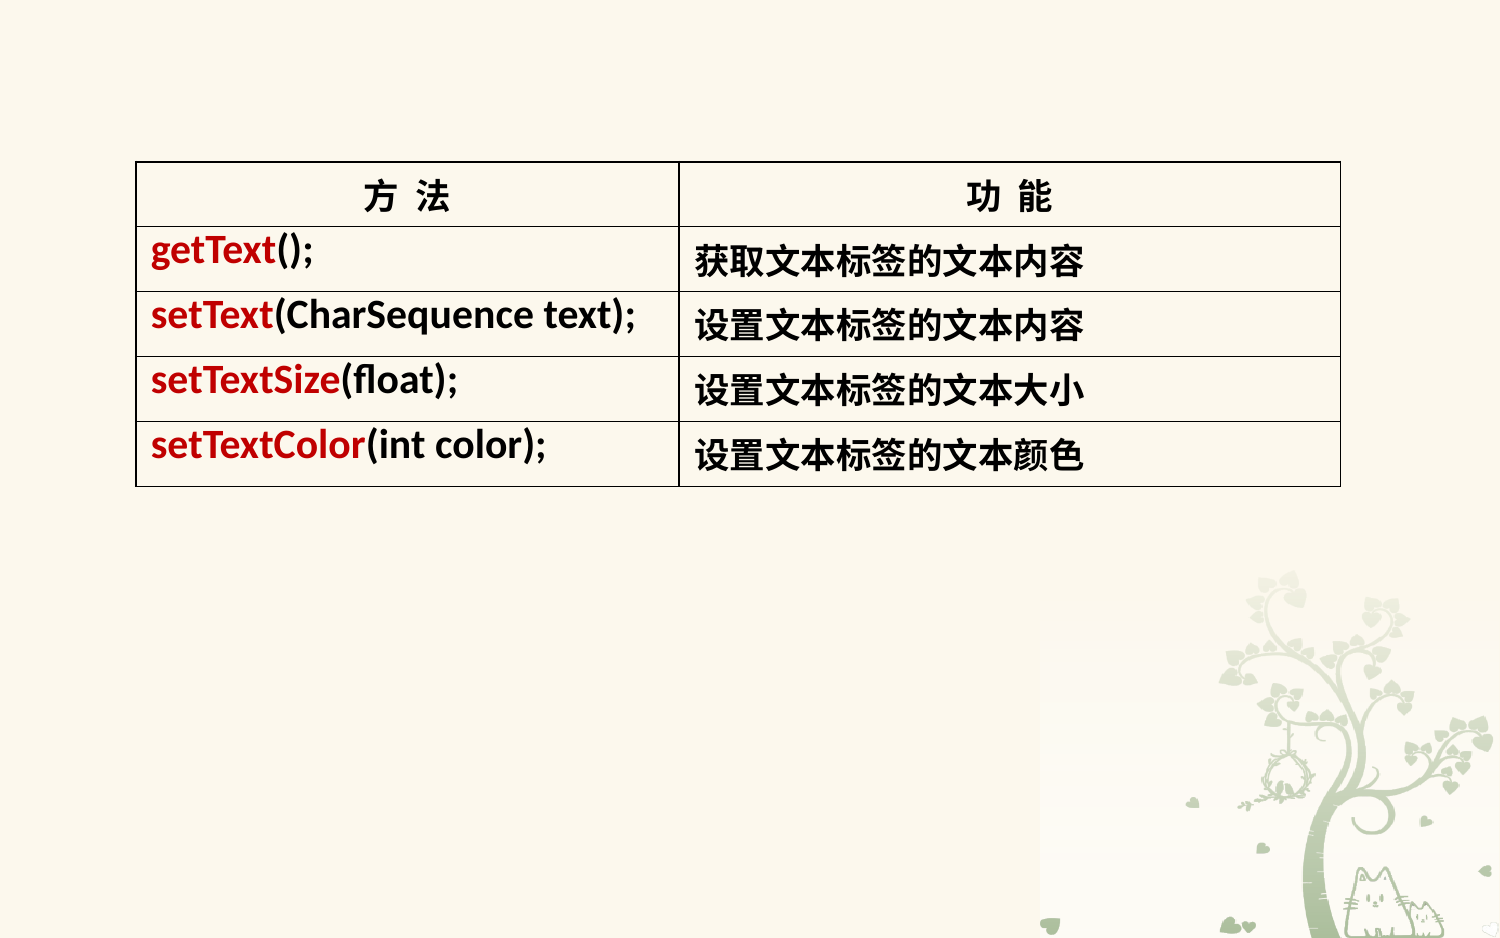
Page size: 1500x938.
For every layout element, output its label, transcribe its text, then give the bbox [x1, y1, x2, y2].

table_cell 获取文本标签的文本内容 [680, 227, 1340, 291]
table_cell setTextSize(float); [137, 357, 678, 421]
table_header 方 法 [137, 163, 678, 226]
table_header 功 能 [680, 163, 1340, 226]
table_cell 设置文本标签的文本大小 [680, 357, 1340, 421]
table_cell setText(CharSequence text); [137, 292, 678, 356]
table_cell 设置文本标签的文本内容 [680, 292, 1340, 356]
table_cell 设置文本标签的文本颜色 [680, 422, 1340, 486]
table_cell setTextColor(int color); [137, 422, 678, 486]
table_cell getText(); [137, 227, 678, 291]
